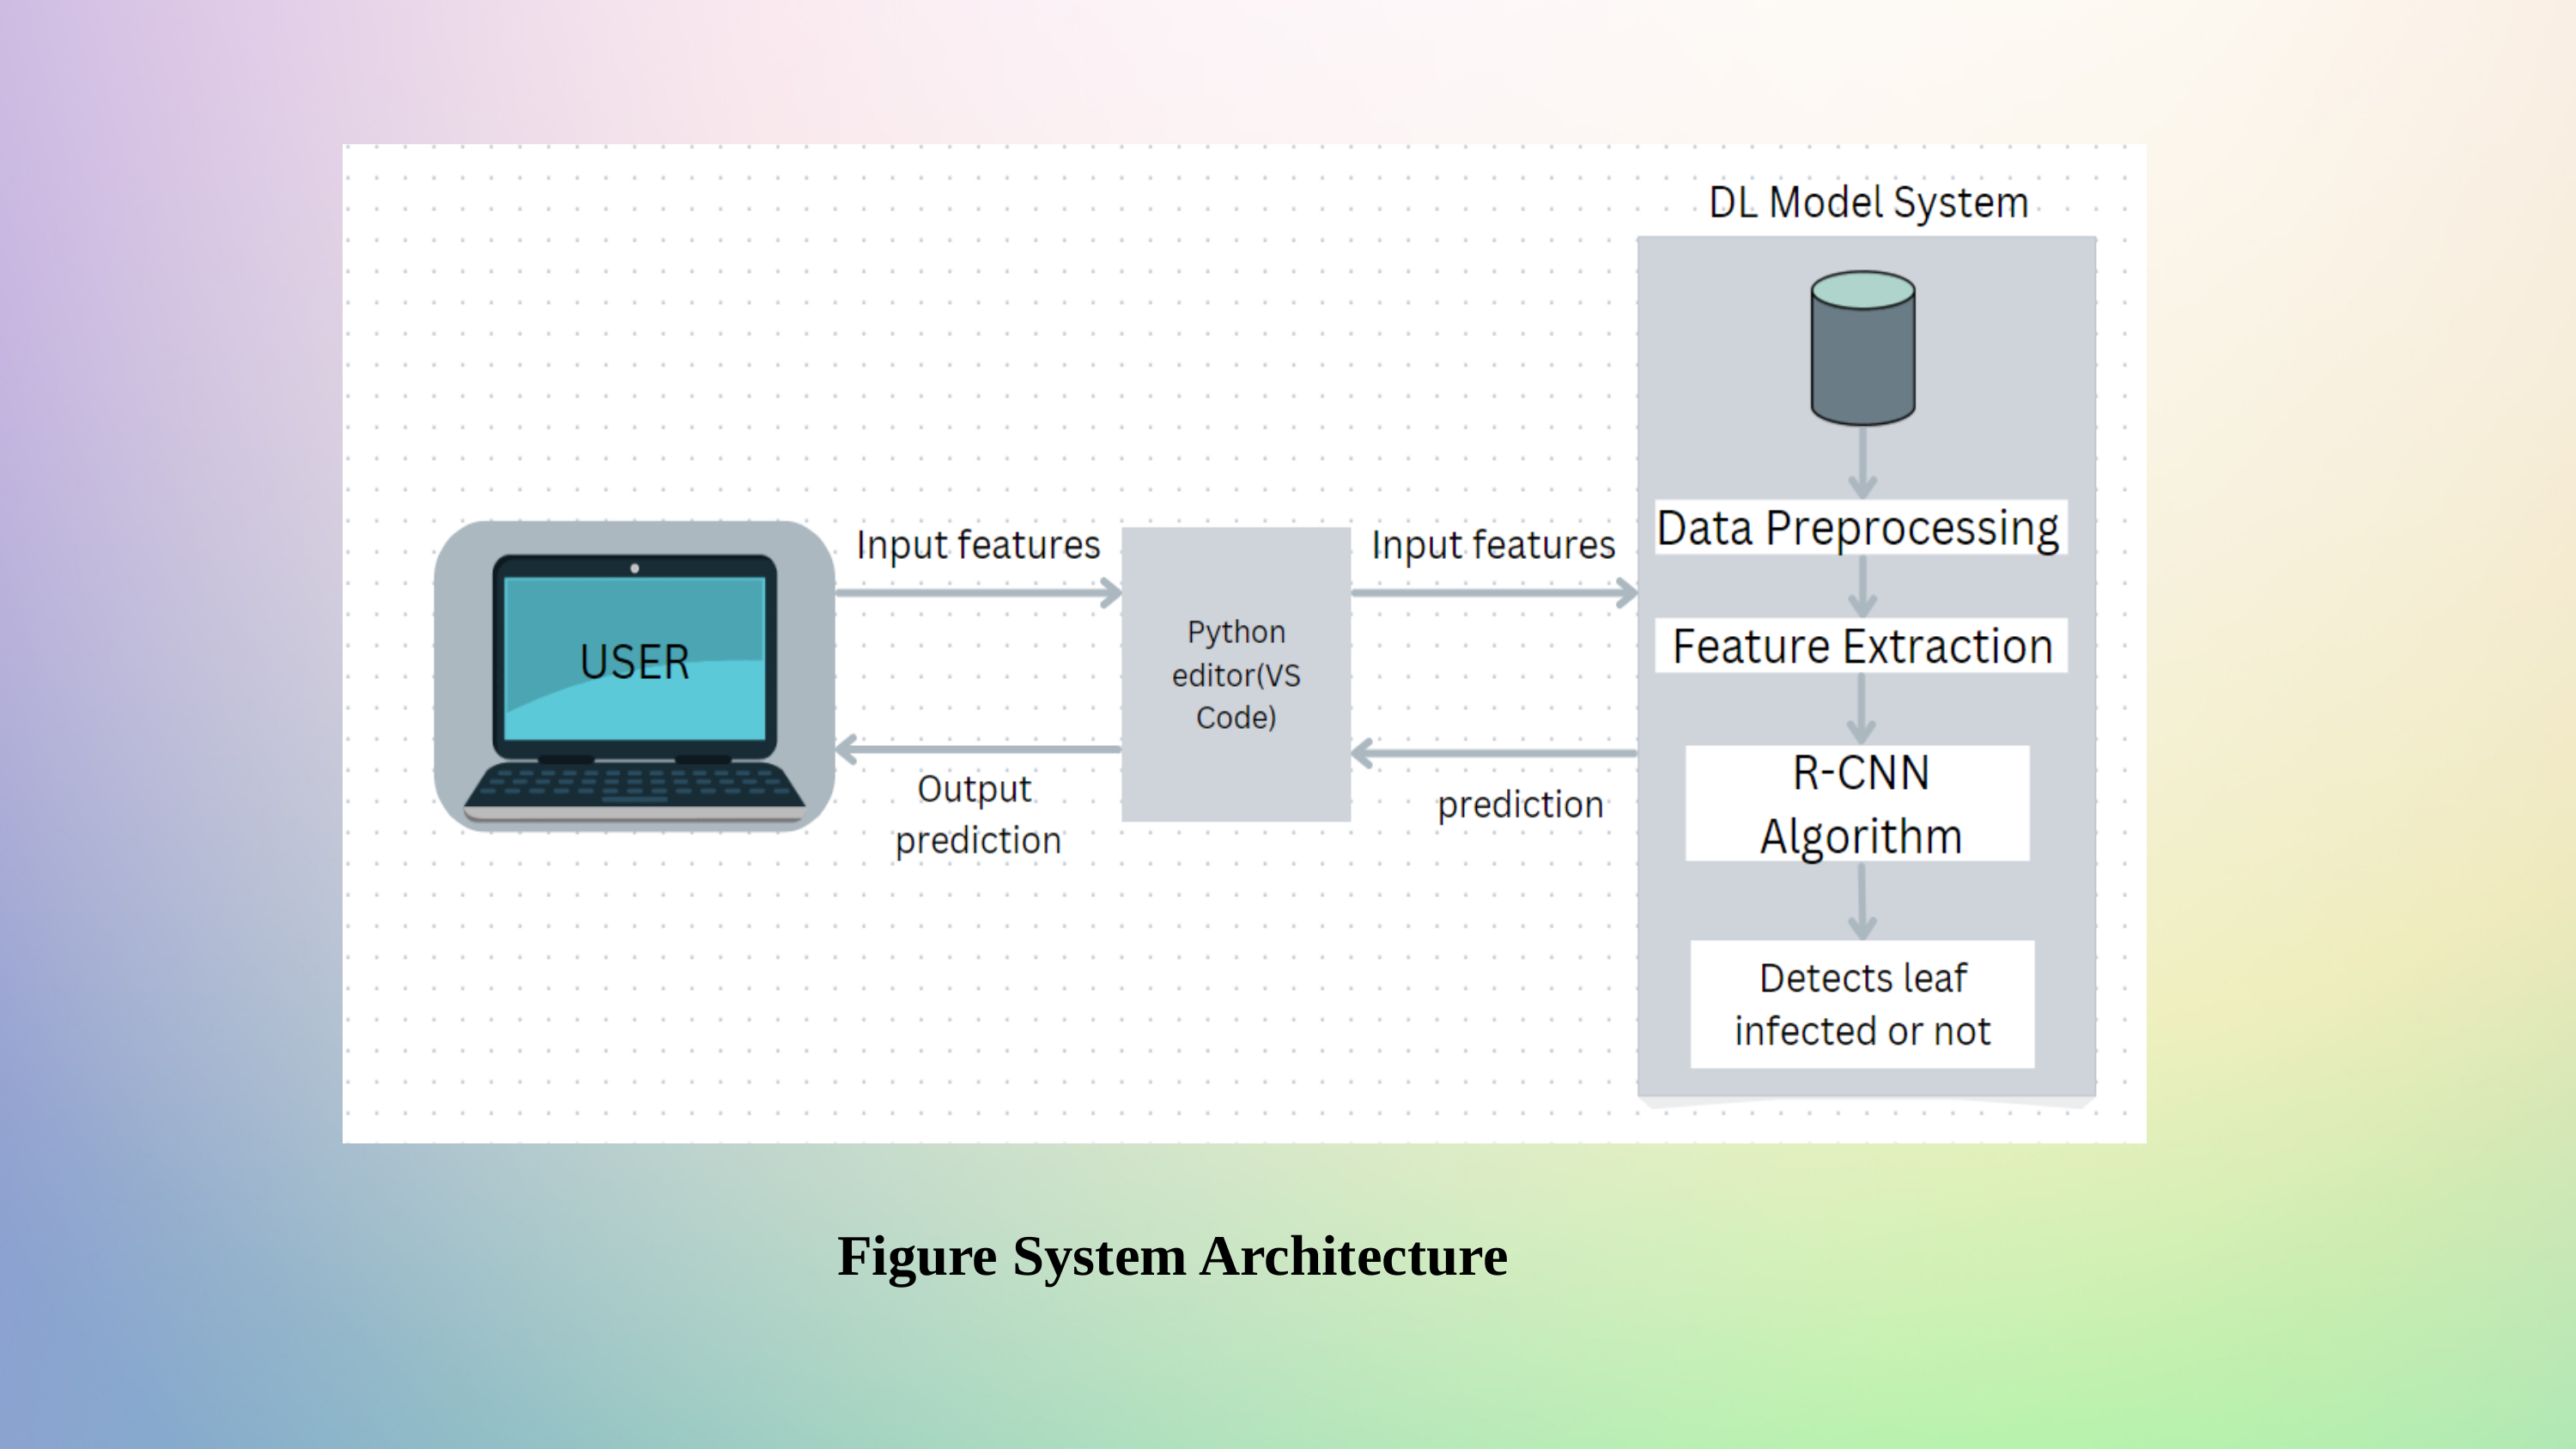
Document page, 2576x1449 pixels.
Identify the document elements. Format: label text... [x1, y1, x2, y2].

title Figure System Architecture [837, 1217, 1857, 1288]
picture [0, 0, 2576, 1449]
